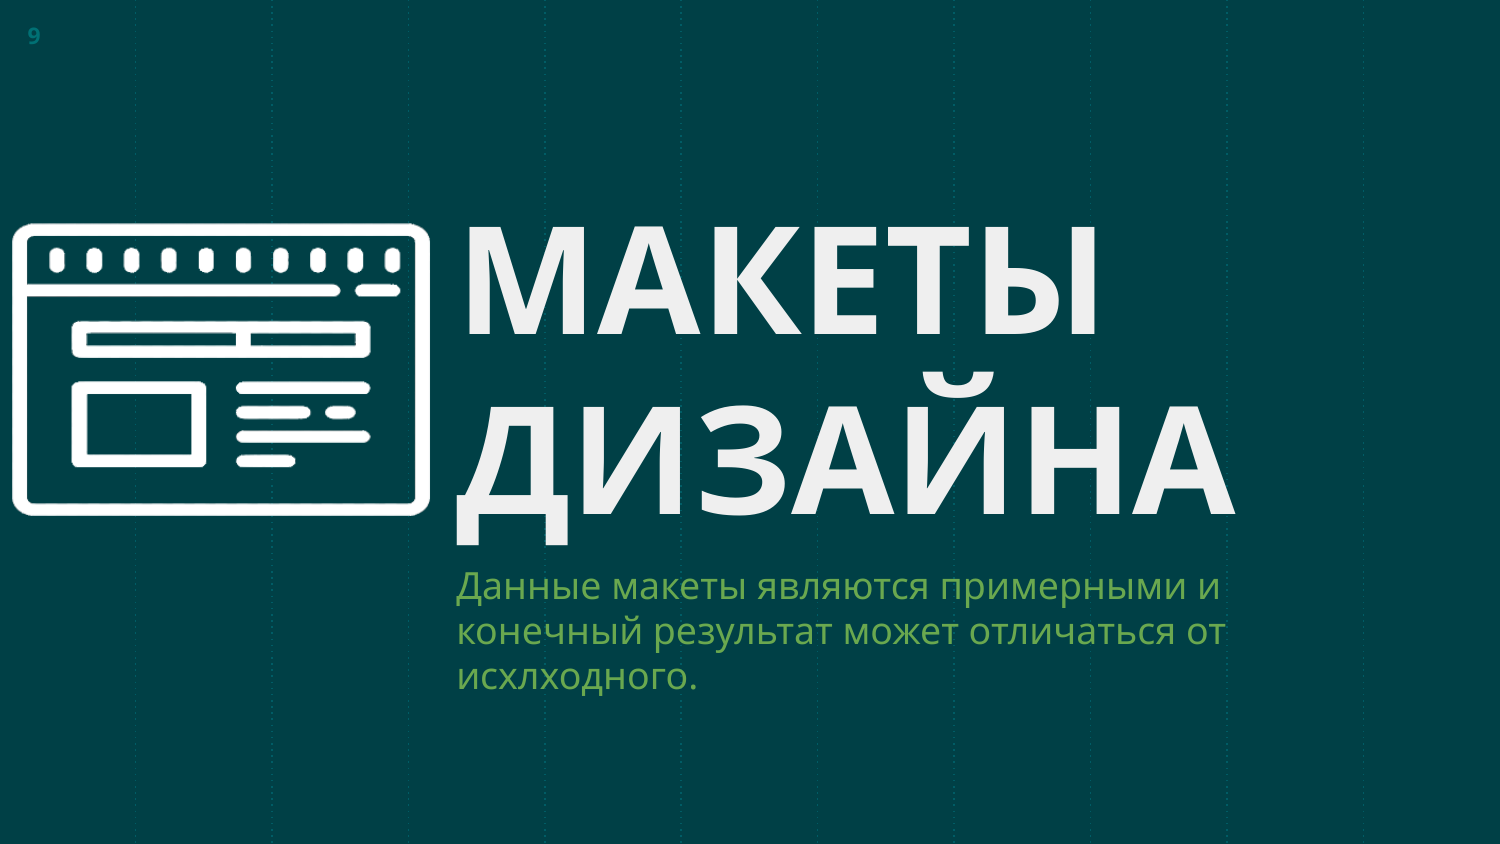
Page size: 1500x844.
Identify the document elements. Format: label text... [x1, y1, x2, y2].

subtitle Данные макеты являются примерными и конечный результат может отличаться от исхлходного. [441, 547, 1286, 676]
title МАКЕТЫ ДИЗАЙНА [469, 369, 1426, 560]
slide_number 9 [12, 6, 103, 66]
picture [0, 195, 464, 548]
